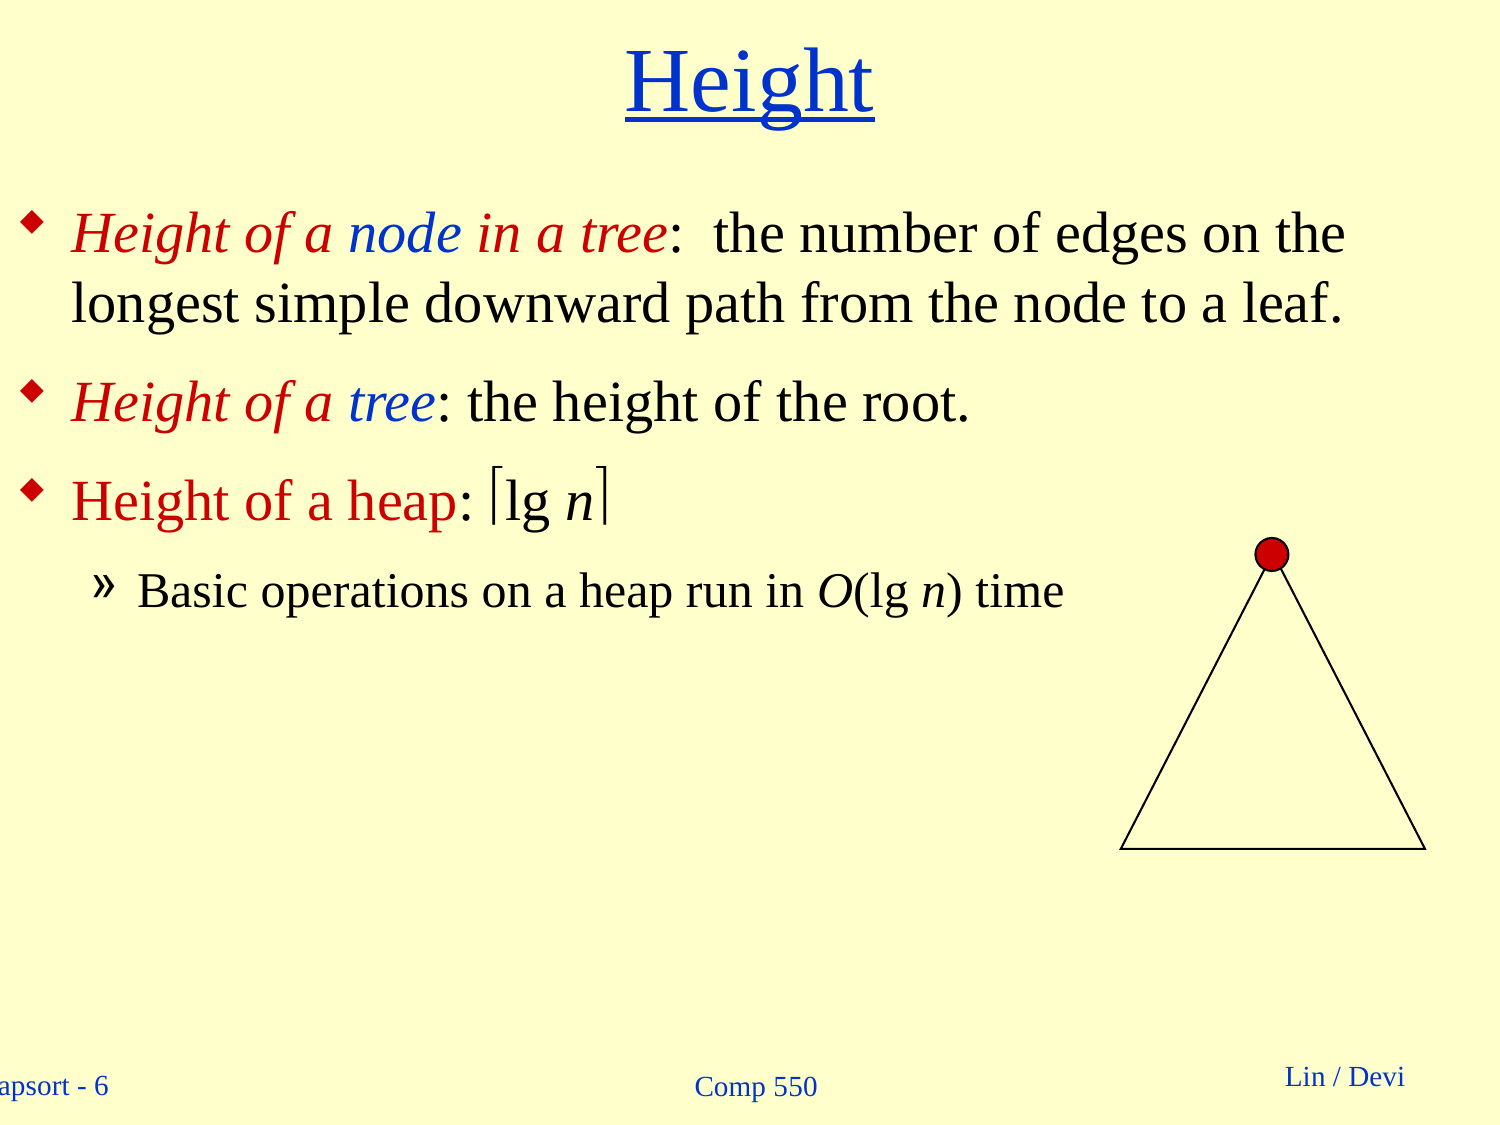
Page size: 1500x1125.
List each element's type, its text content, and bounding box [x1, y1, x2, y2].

list Height of a node in a tree: the number of edges on the longest simple downward path from the node to a leaf. Height of a tree: the height of the root. Height of a heap: lg n Basic operations on a heap run in O(lg n) time [0, 186, 1456, 969]
title Height [0, 0, 1500, 151]
footer Comp 550 [599, 1046, 913, 1123]
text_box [1120, 537, 1426, 850]
